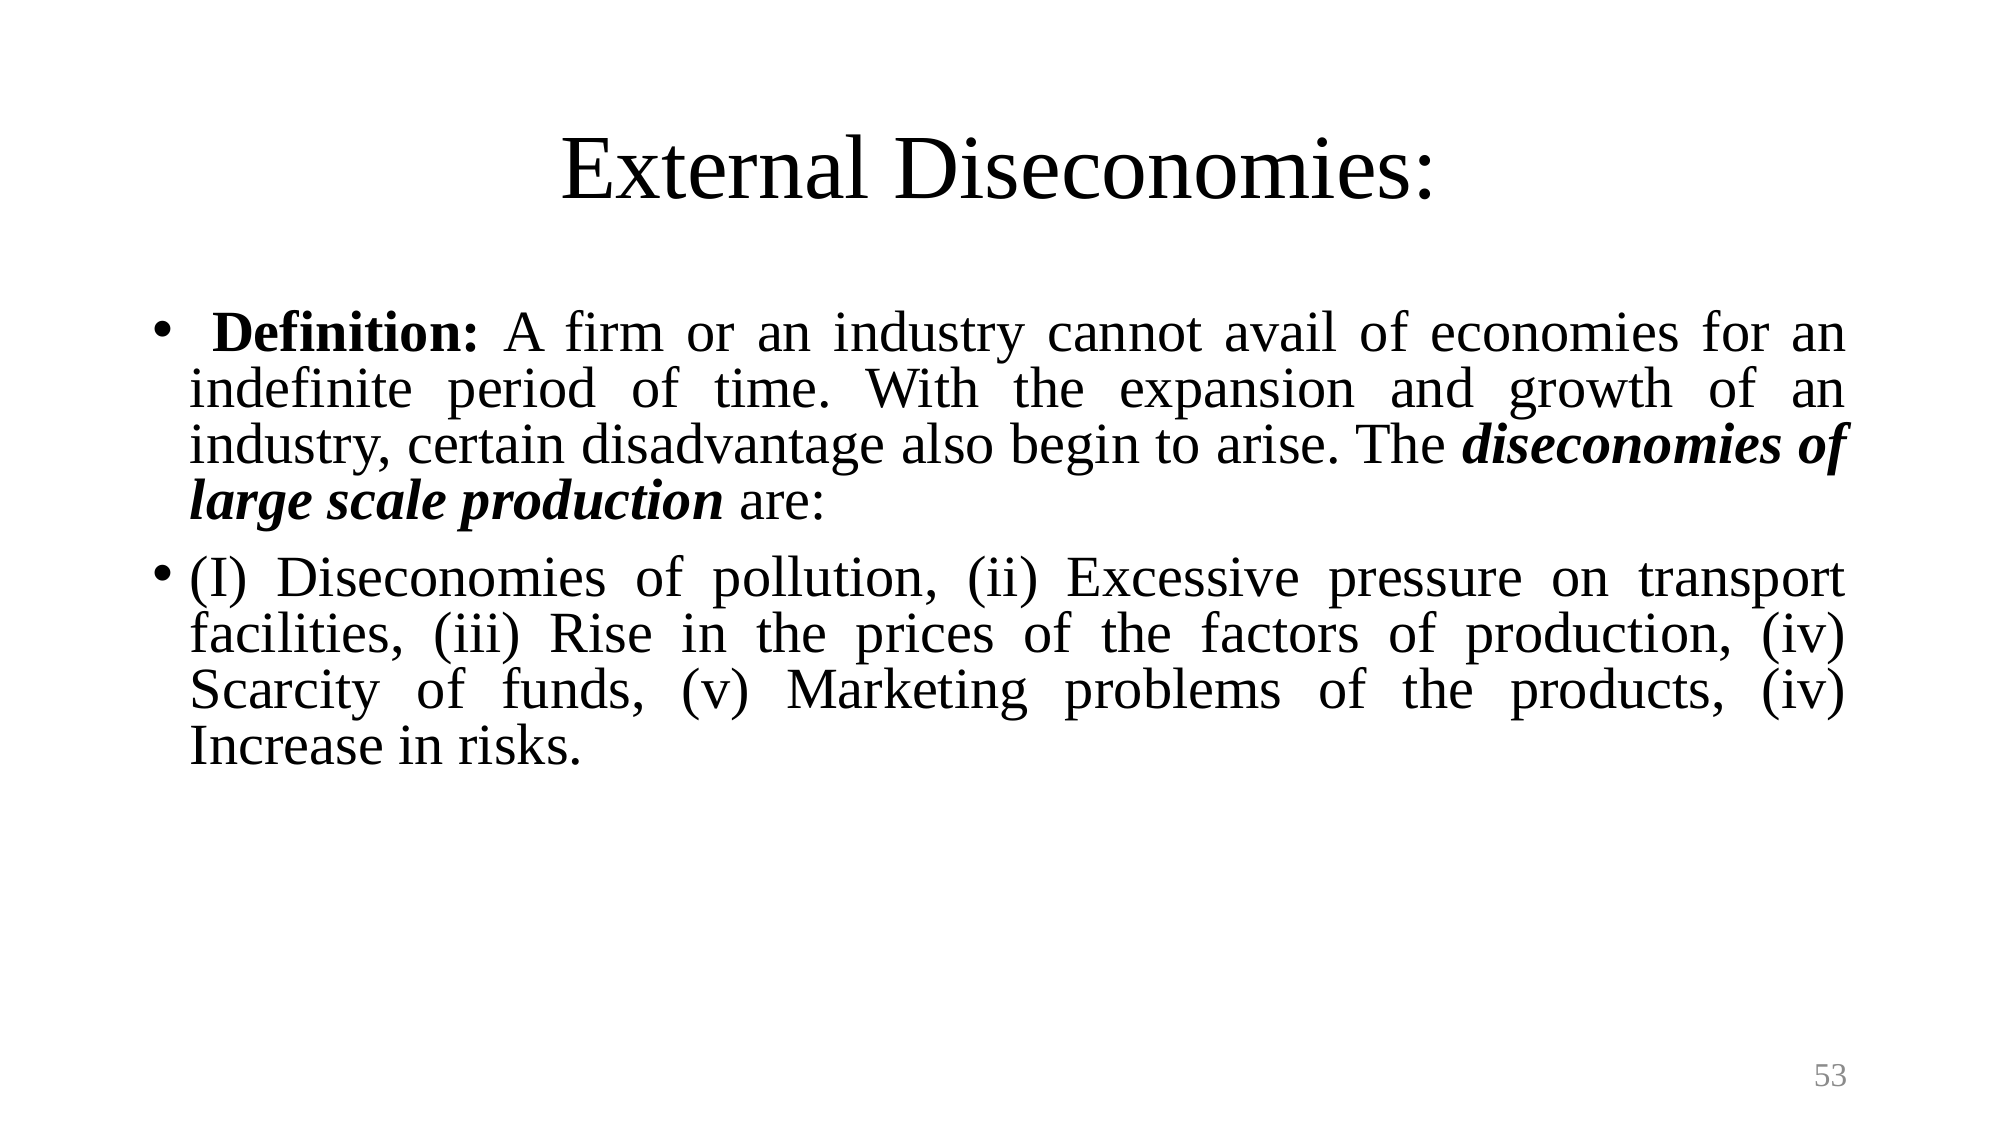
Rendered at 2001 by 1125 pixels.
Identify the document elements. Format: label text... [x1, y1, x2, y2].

slide_number 53 [1412, 1042, 1863, 1103]
title External Diseconomies: [137, 59, 1863, 278]
list Definition: A firm or an industry cannot avail of economies for an indefinite period of time. With the expansion and growth of an industry, certain disadvantage also begin to arise. The diseconomies of large scale production are: (I) Diseconomies of pollution, (ii) Excessive pressure on transport facilities, (iii) Rise in the prices of the factors of production, (iv) Scarcity of funds, (v) Marketing problems of the products, (iv) Increase in risks. [137, 299, 1863, 1014]
